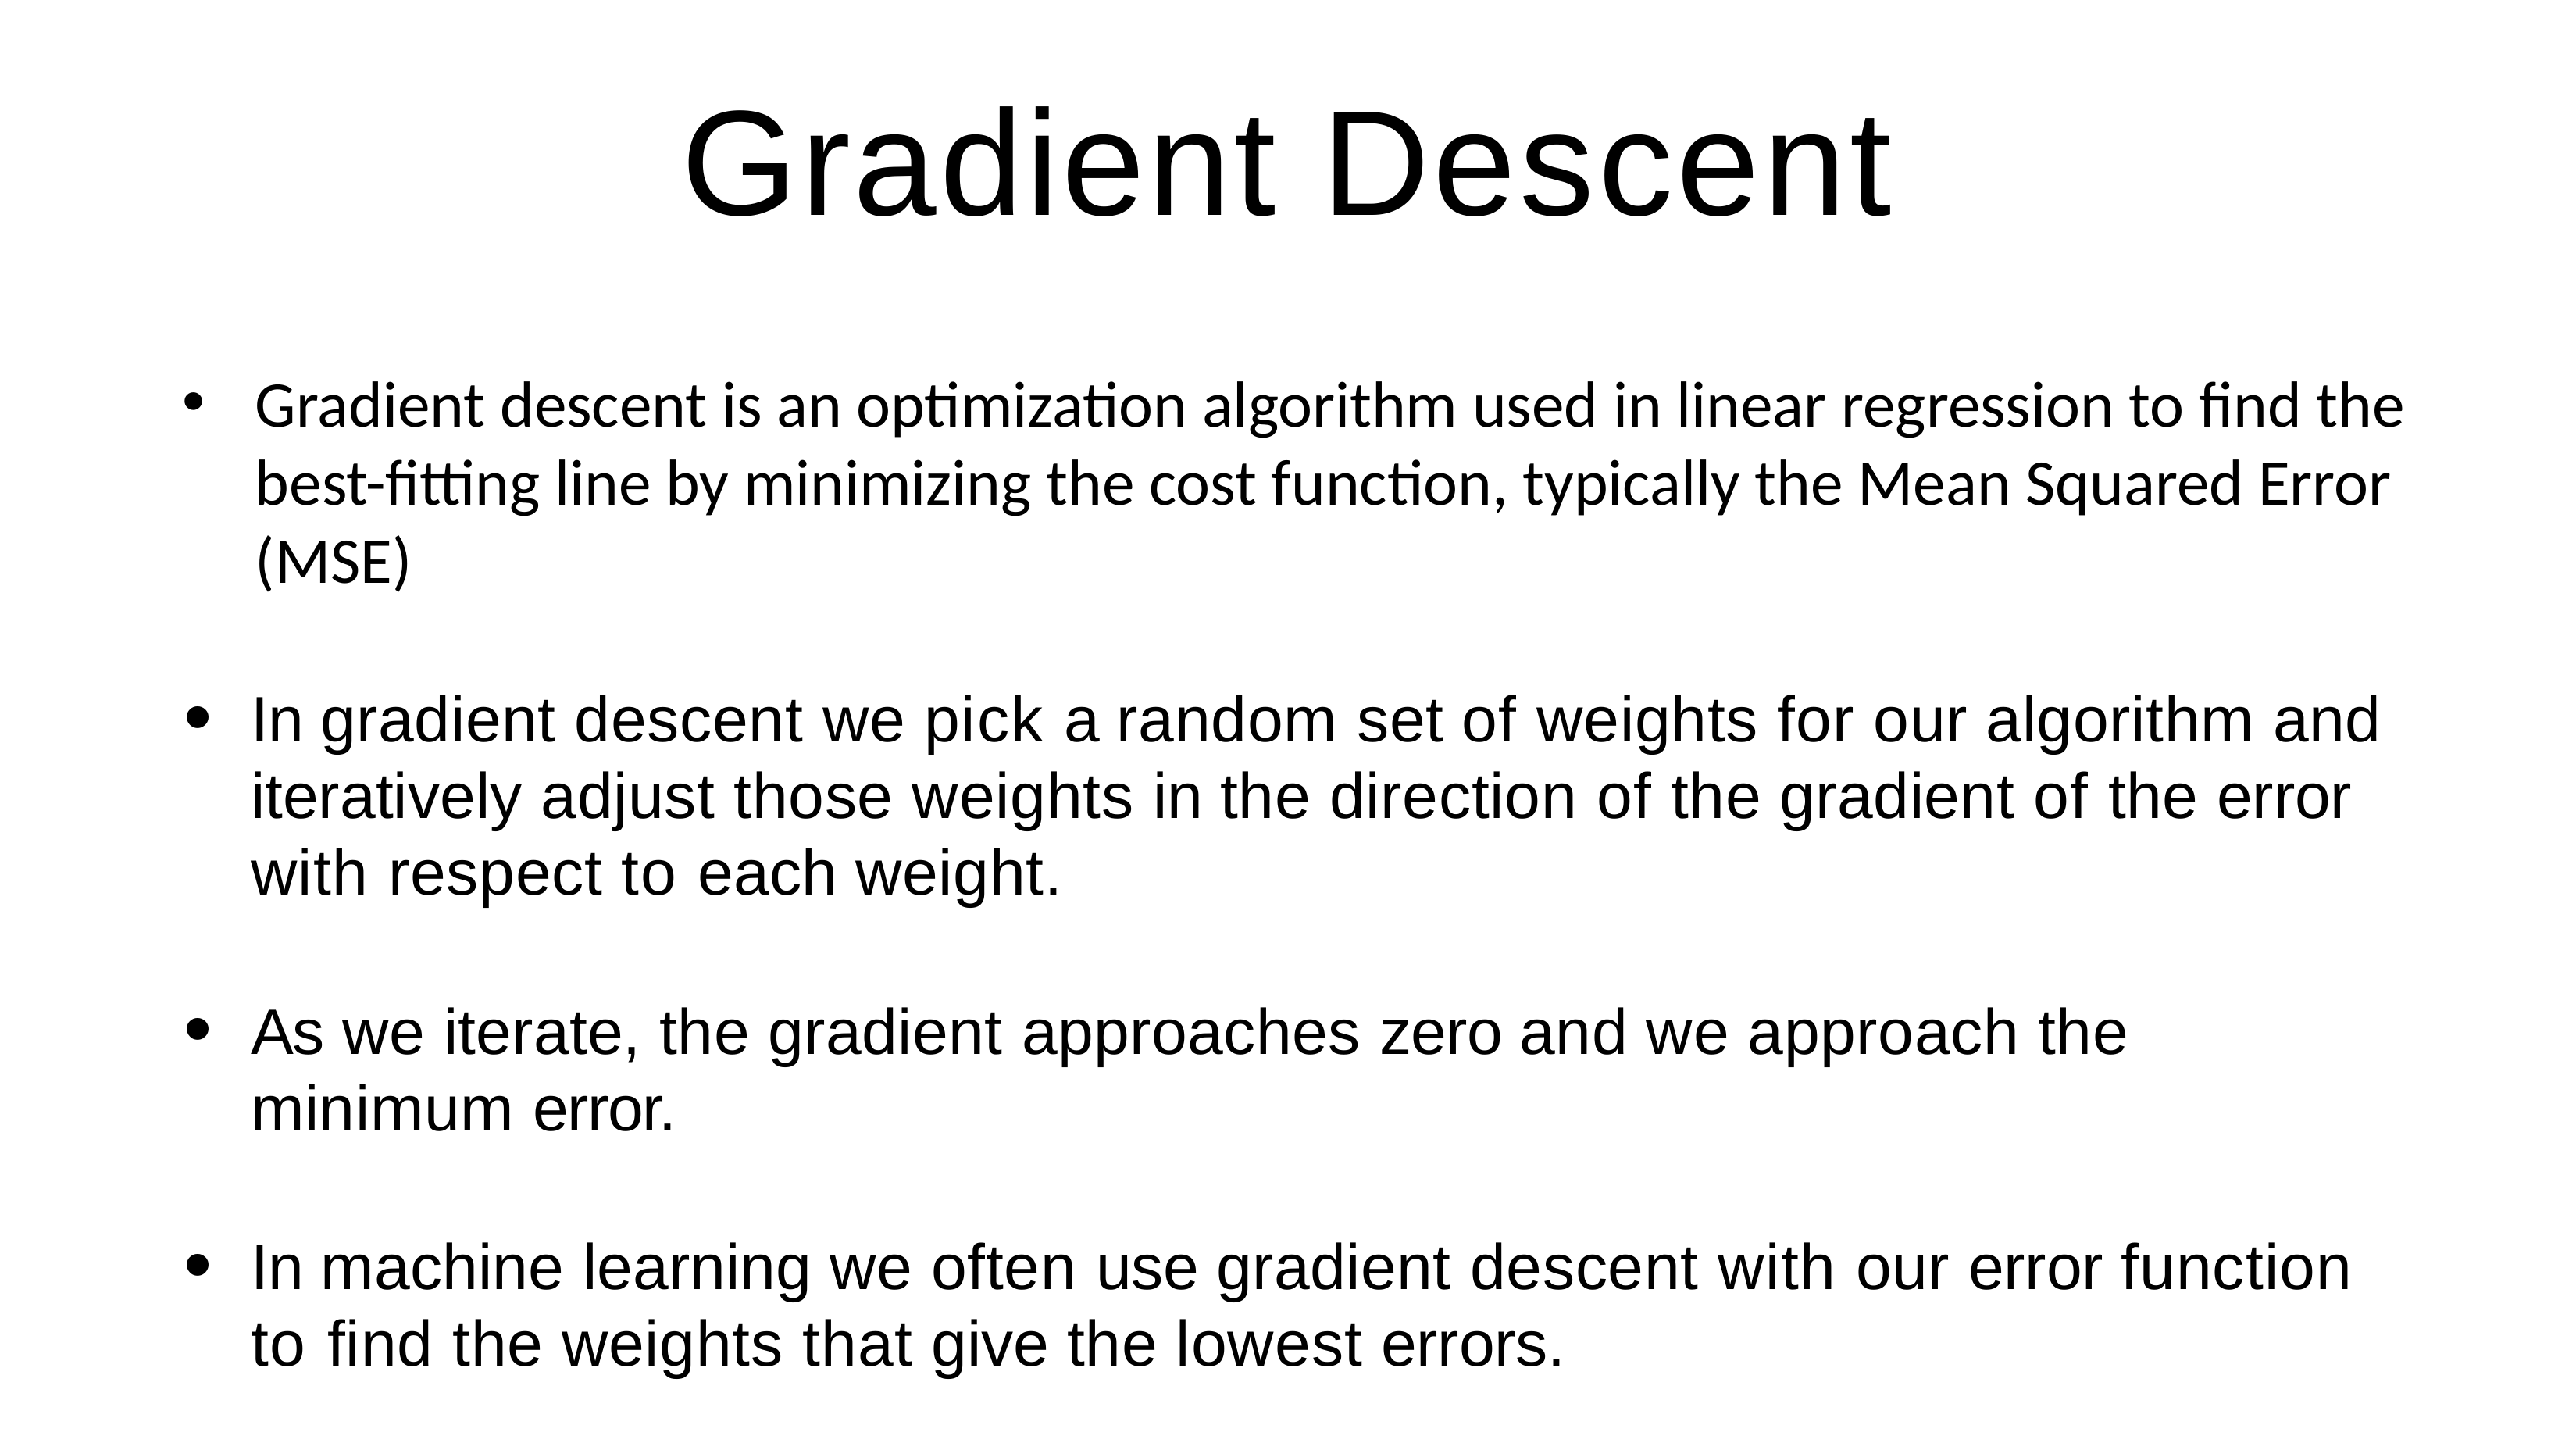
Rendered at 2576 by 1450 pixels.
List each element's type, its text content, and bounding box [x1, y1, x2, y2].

text_box Gradient descent is an optimization algorithm used in linear regression to find the best-fitting line by minimizing the cost function, typically the Mean Squared Error (MSE) In gradient descent we pick a random set of weights for our algorithm and iteratively adjust those weights in the direction of the gradient of the error with respect to each weight. As we iterate, the gradient approaches zero and we approach the minimum error. In machine learning we often use gradient descent with our error function to find the weights that give the lowest errors. [182, 356, 2431, 1380]
title Gradient Descent [680, 62, 1897, 308]
